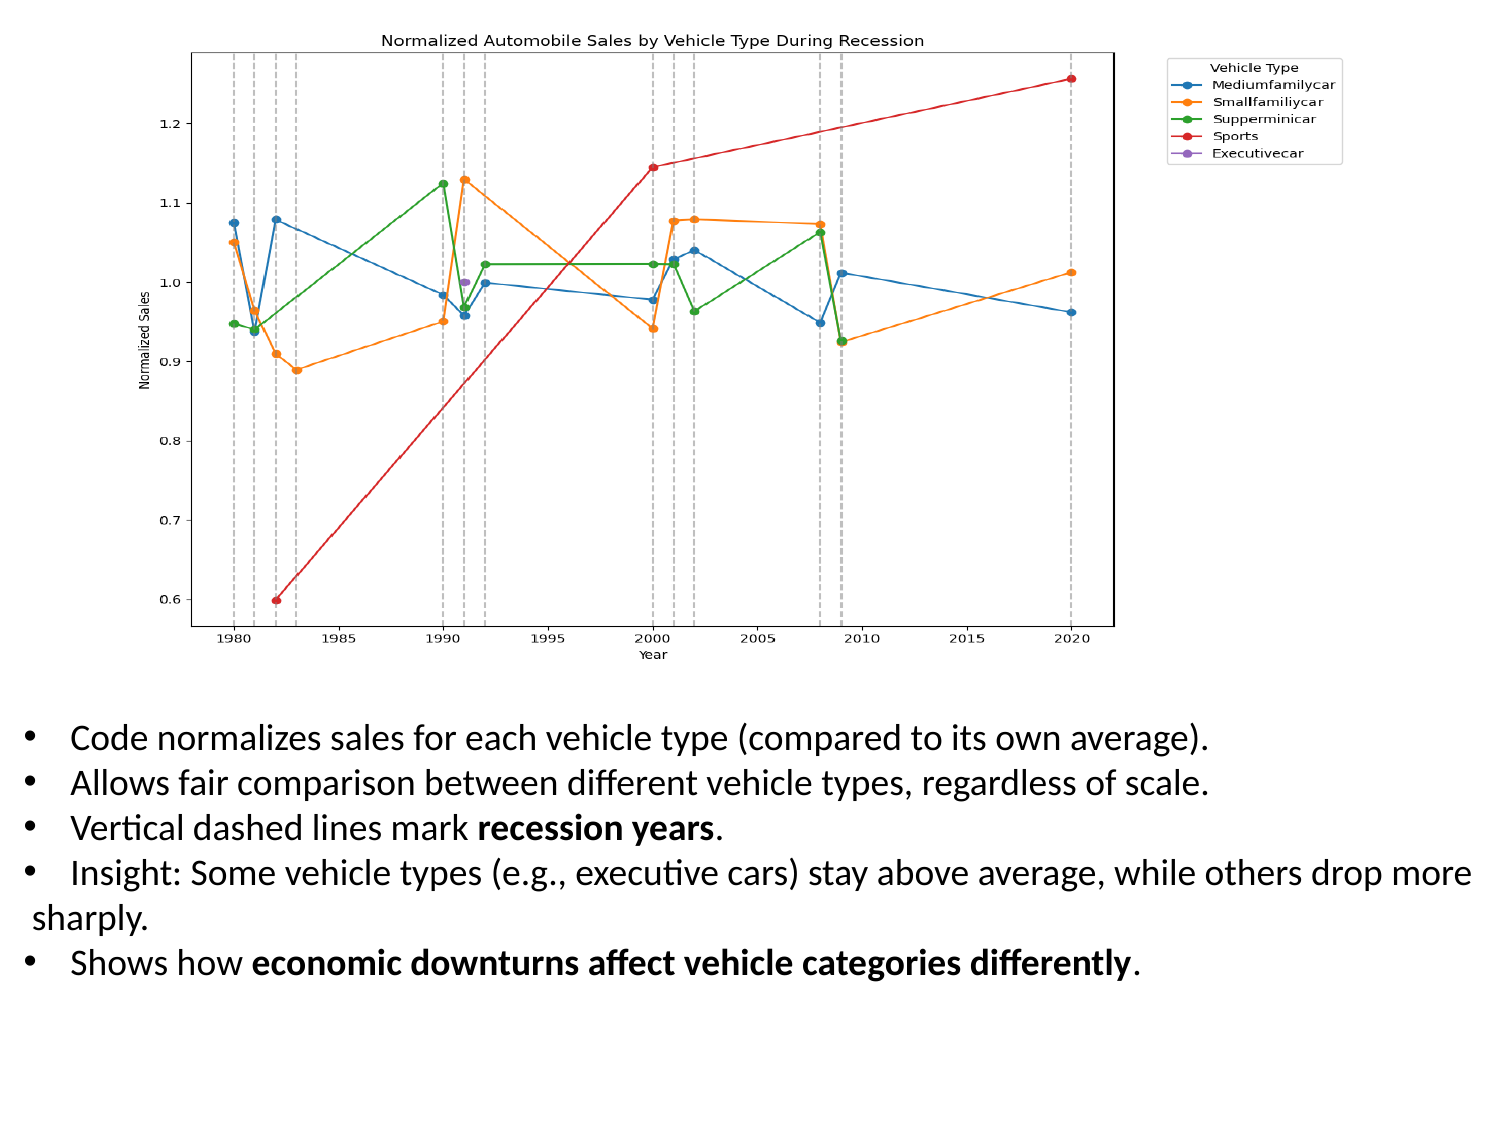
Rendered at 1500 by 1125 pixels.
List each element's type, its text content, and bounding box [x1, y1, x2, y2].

text_box Code normalizes sales for each vehicle type (compared to its own average). Allows fair comparison between different vehicle types, regardless of scale. Vertical dashed lines mark recession years. Insight: Some vehicle types (e.g., executive cars) stay above average, while others drop more sharply. Shows how economic downturns affect vehicle categories differently. [8, 705, 1489, 1036]
picture [129, 26, 1353, 669]
